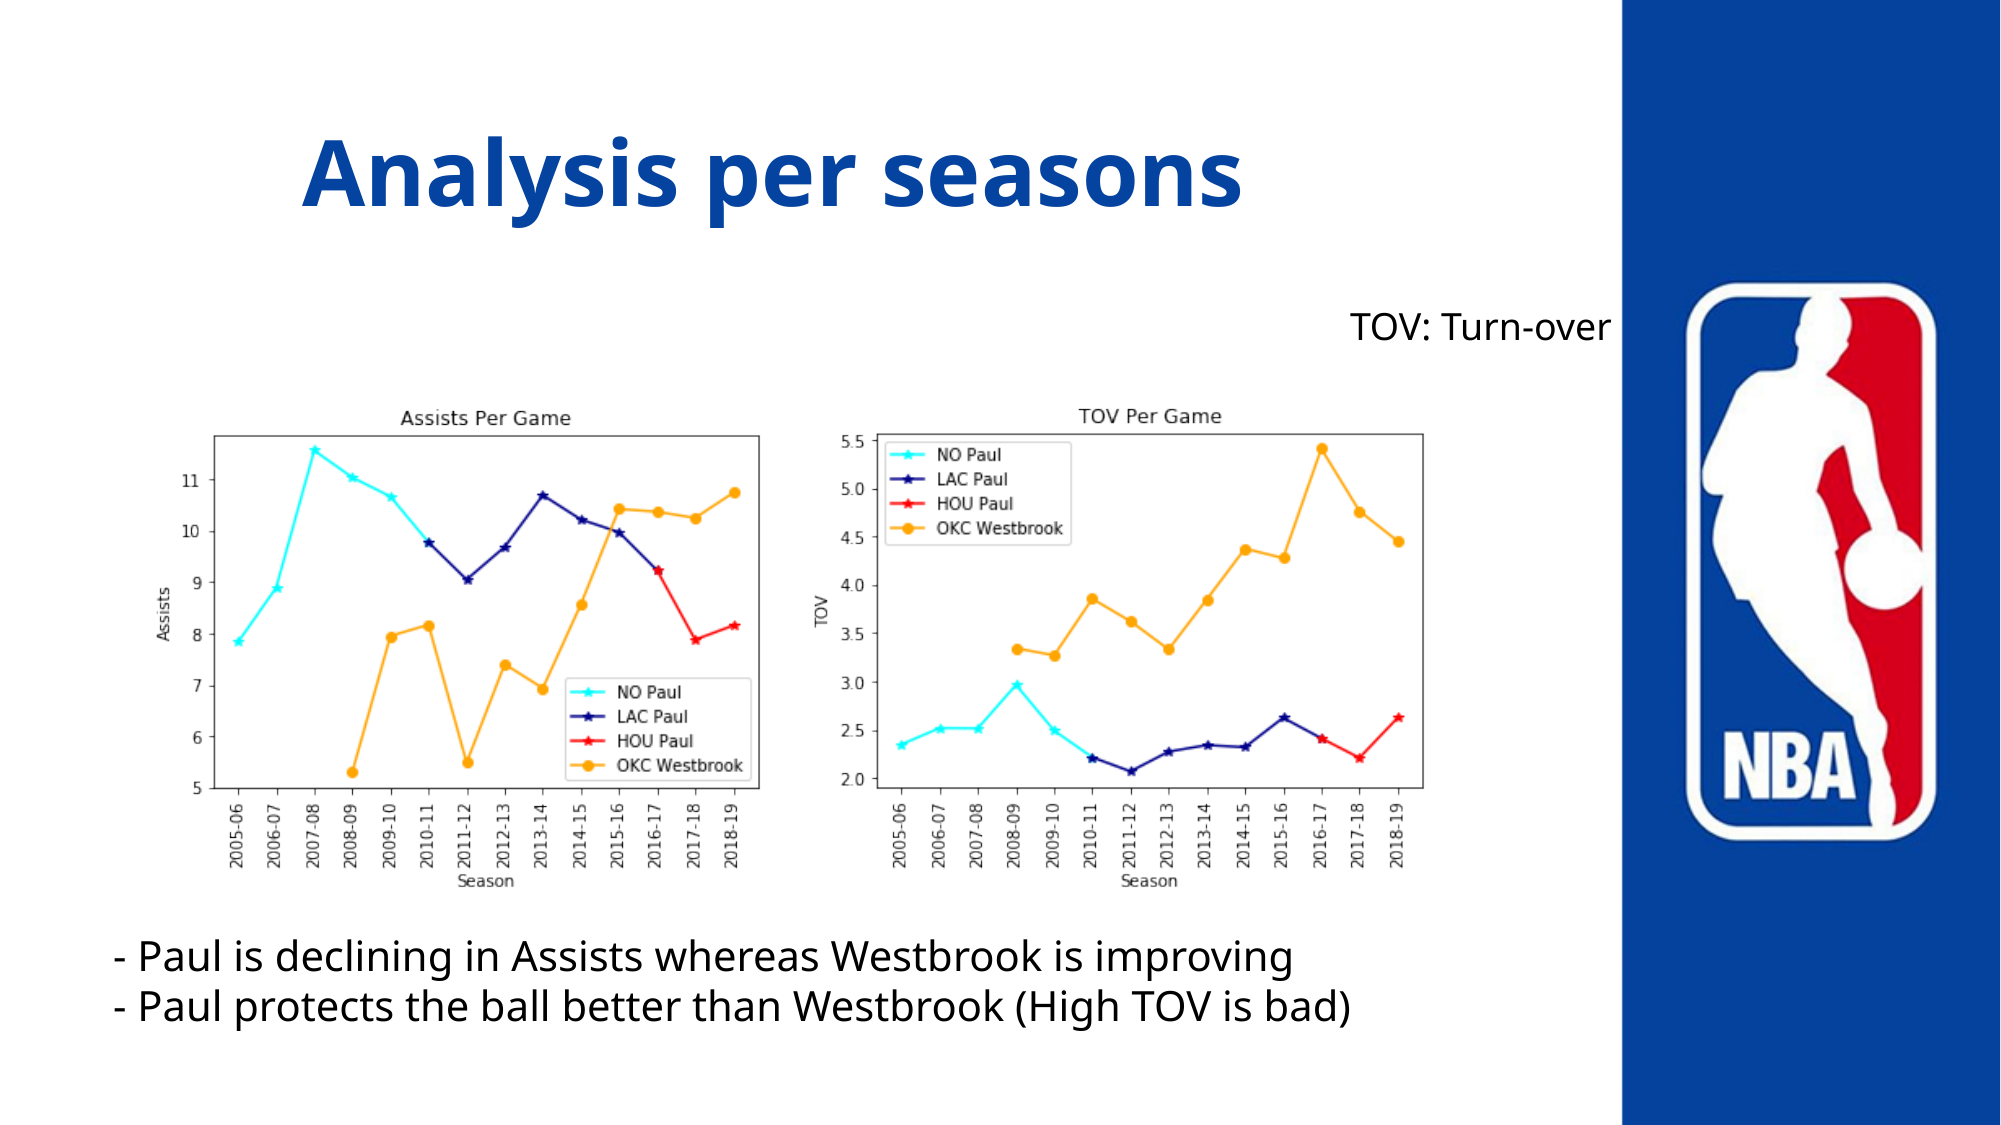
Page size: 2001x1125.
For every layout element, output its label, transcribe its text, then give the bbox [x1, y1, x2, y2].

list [805, 396, 1439, 902]
title Analysis per seasons [66, 68, 1482, 286]
text_box TOV: Turn-over [1335, 295, 1627, 356]
text_box - Paul is declining in Assists whereas Westbrook is improving - Paul protects the ball better than Westbrook (High TOV is bad) [98, 922, 1404, 1037]
picture [0, 0, 2001, 1125]
